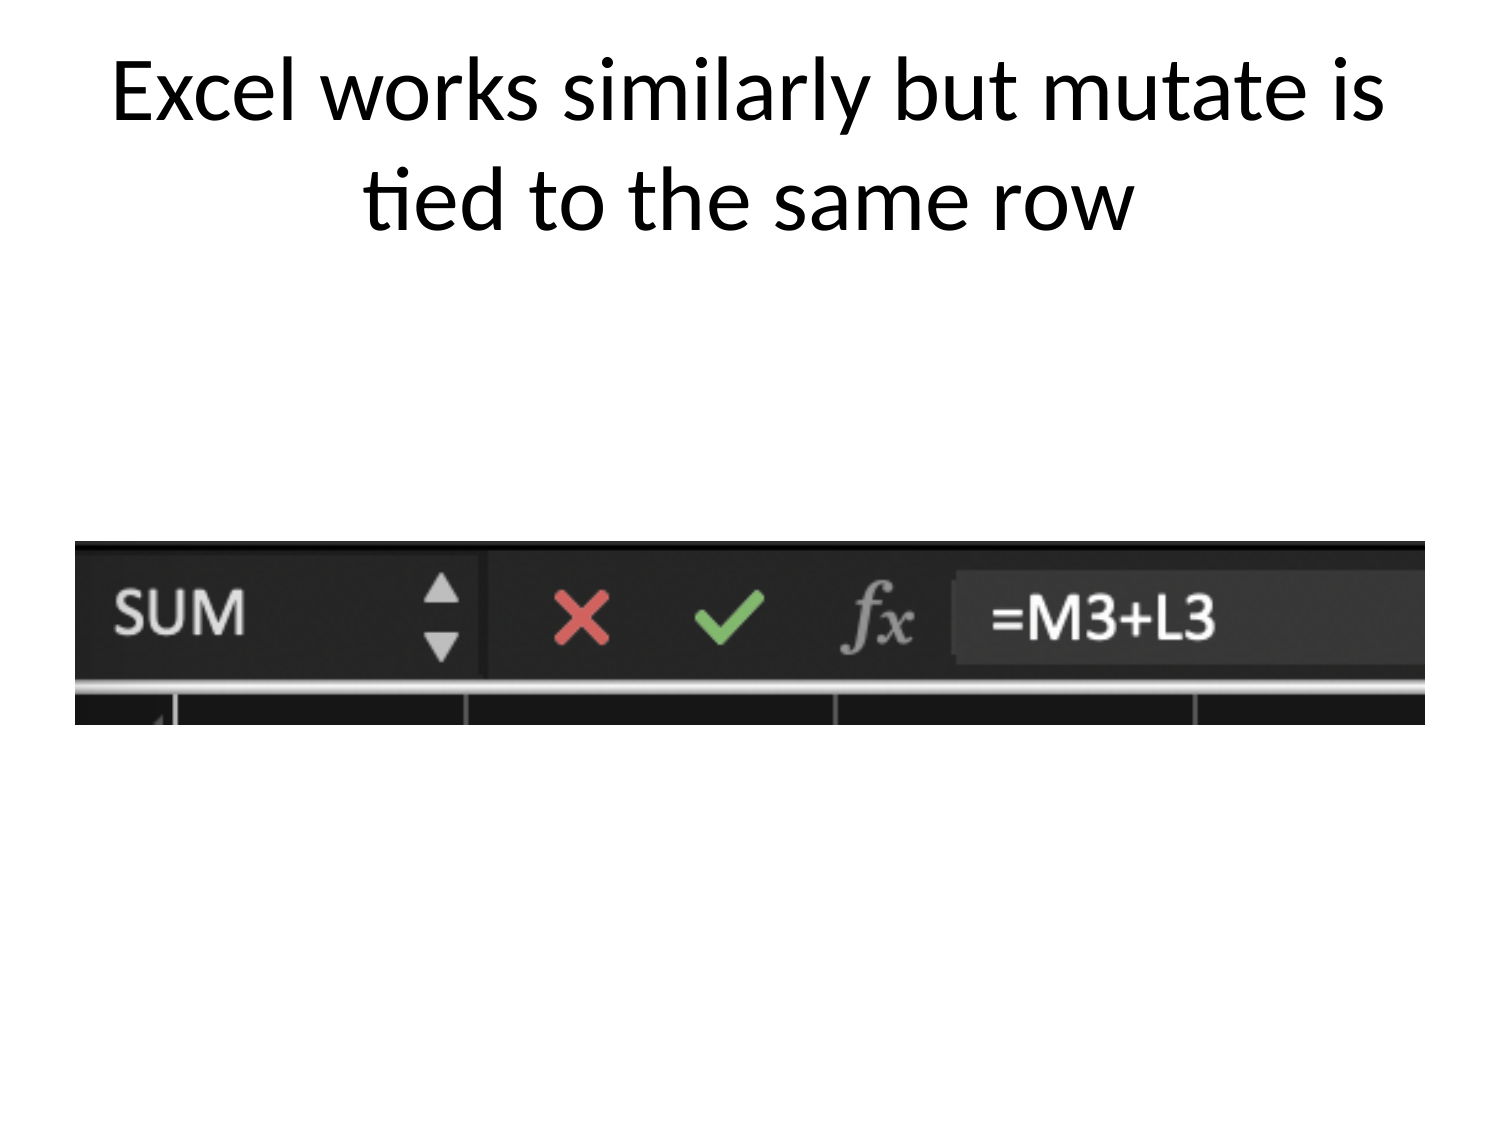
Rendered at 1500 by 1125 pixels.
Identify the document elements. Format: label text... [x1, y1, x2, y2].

title Excel works similarly but mutate is tied to the same row [75, 45, 1425, 233]
picture [74, 541, 1426, 726]
